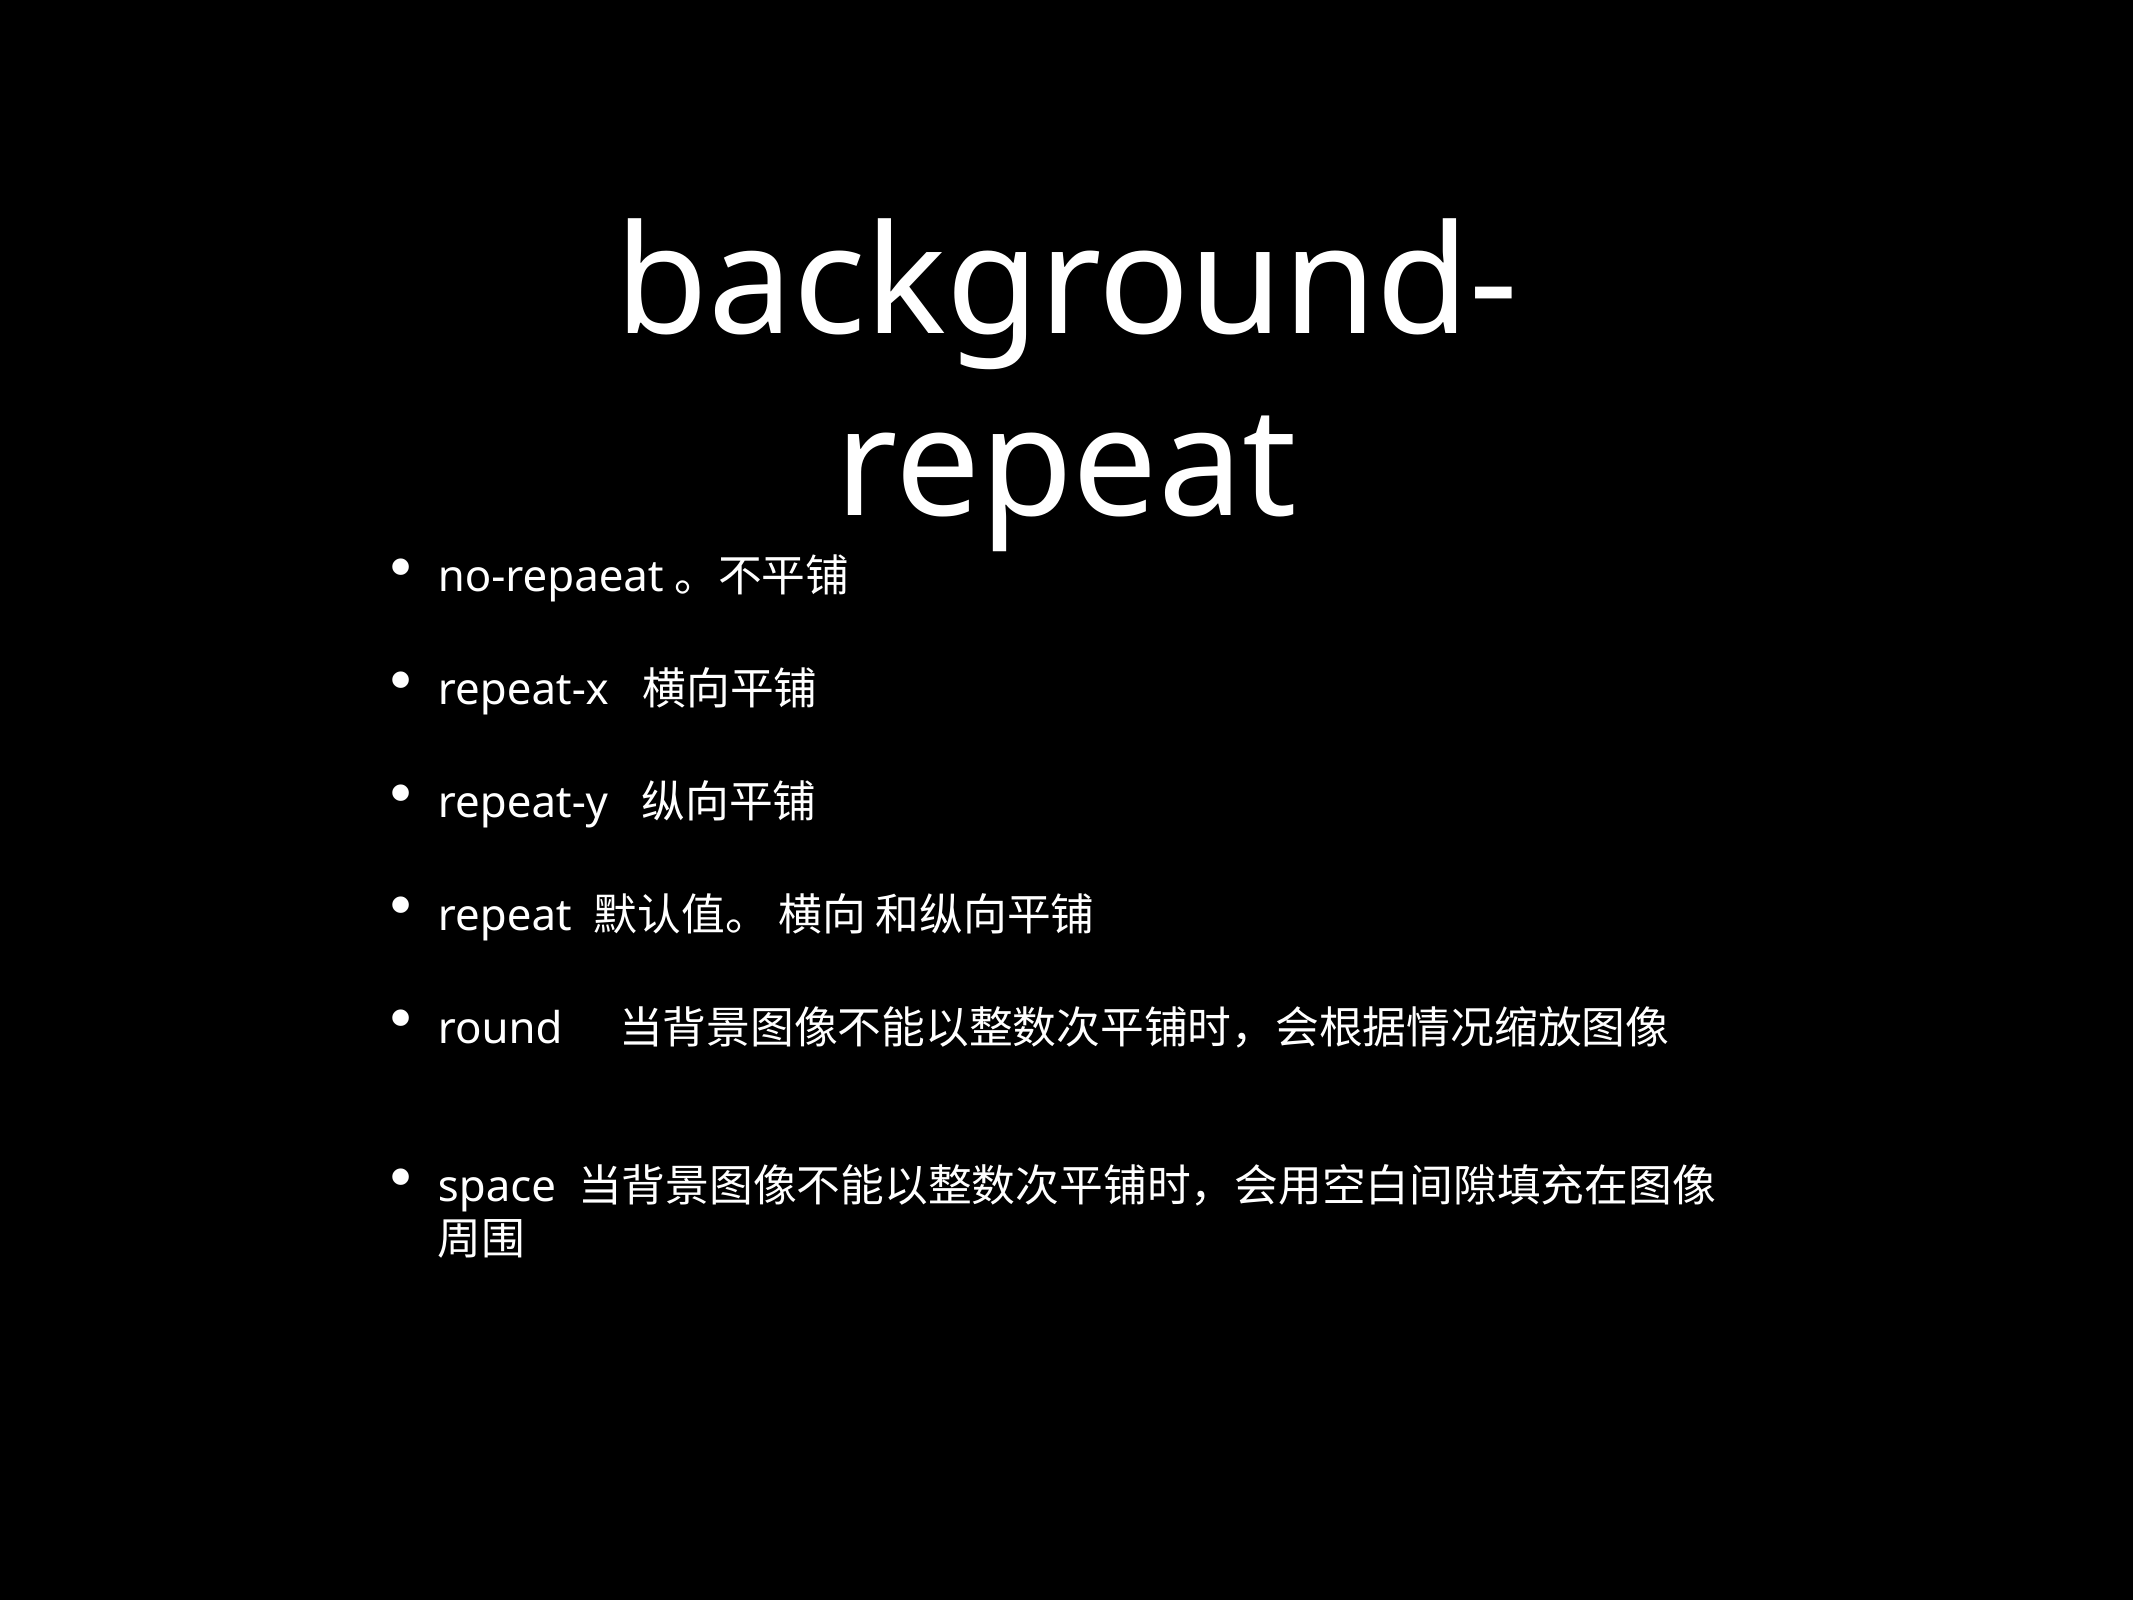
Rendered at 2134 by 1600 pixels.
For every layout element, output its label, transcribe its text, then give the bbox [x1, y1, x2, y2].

list no-repaeat。不平铺 repeat-x 横向平铺 repeat-y 纵向平铺 repeat 默认值。 横向 和纵向平铺 round 当背景图像不能以整数次平铺时，会根据情况缩放图像 space 当背景图像不能以整数次平铺时，会用空白间隙填充在图像周围 [383, 518, 1750, 1293]
title background-repeat [383, 231, 1750, 498]
